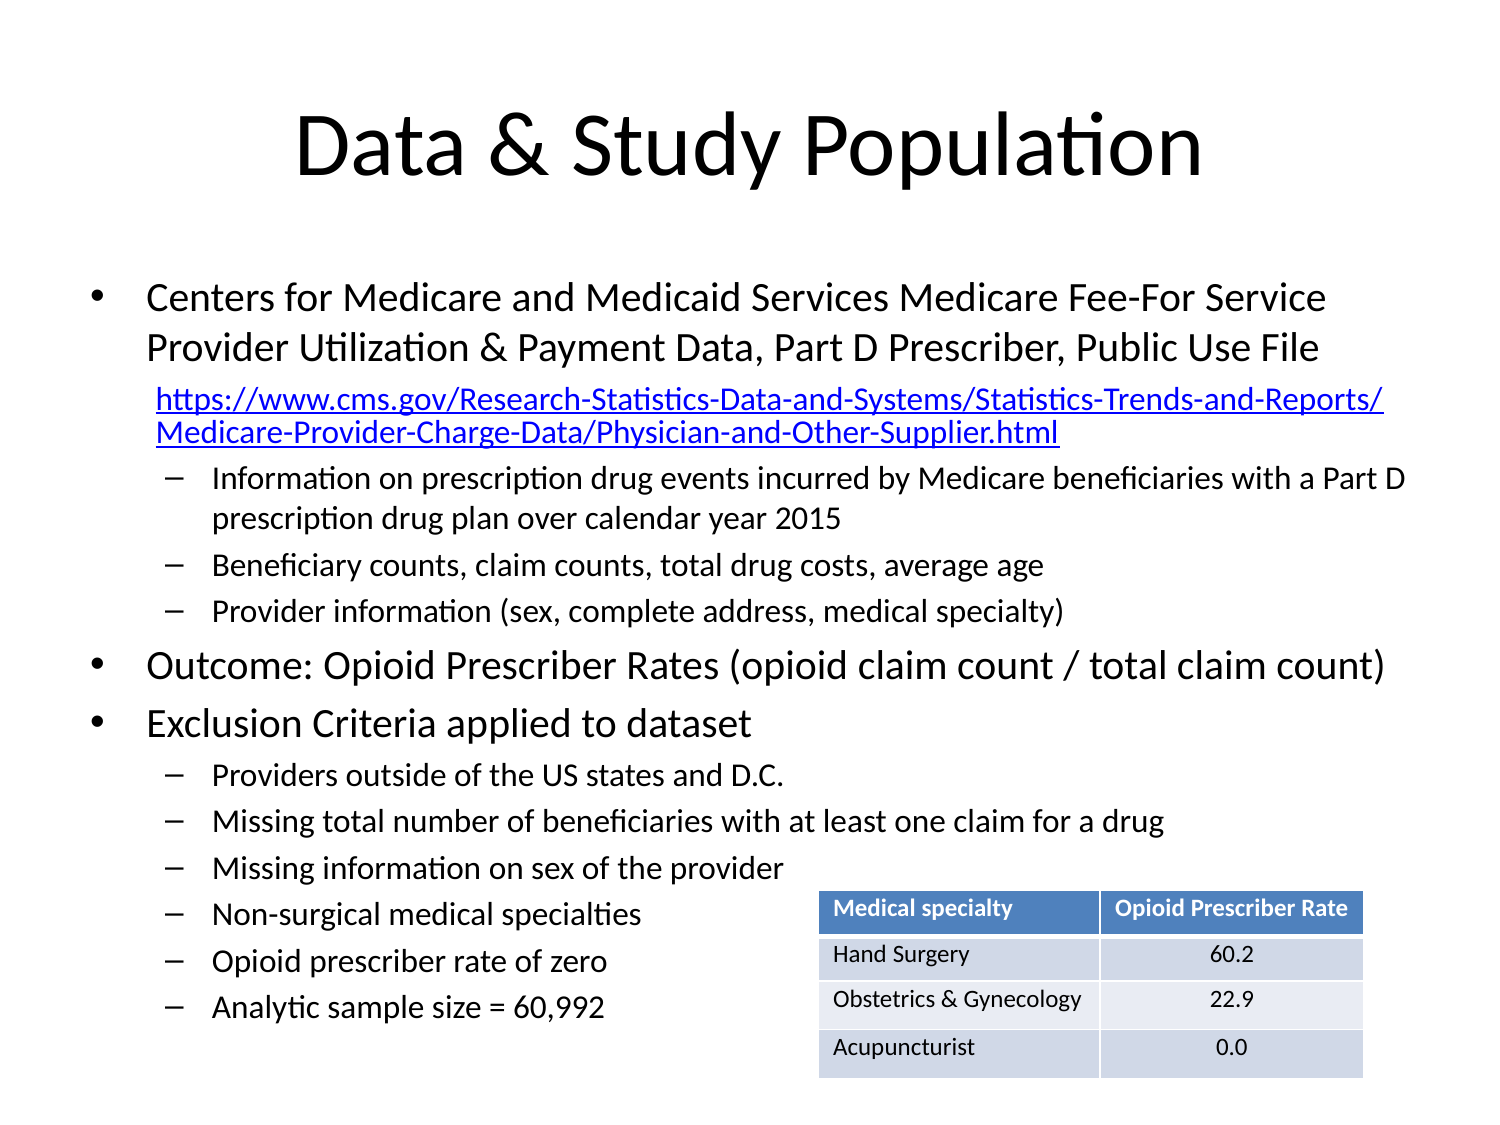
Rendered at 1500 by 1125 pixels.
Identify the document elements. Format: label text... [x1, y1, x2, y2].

table_cell 0.0 [1101, 1030, 1363, 1078]
table_cell 22.9 [1101, 982, 1363, 1029]
table_cell 60.2 [1101, 939, 1363, 980]
title Data & Study Population [75, 45, 1425, 233]
list Centers for Medicare and Medicaid Services Medicare Fee-For Service Provider Utilization & Payment Data, Part D Prescriber, Public Use File https://www.cms.gov/Research-Statistics-Data-and-Systems/Statistics-Trends-and-Reports/Medicare-Provider-Charge-Data/Physician-and-Other-Supplier.html Information on prescription drug events incurred by Medicare beneficiaries with a Part D prescription drug plan over calendar year 2015 Beneficiary counts, claim counts, total drug costs, average age Provider information (sex, complete address, medical specialty) Outcome: Opioid Prescriber Rates (opioid claim count / total claim count) Exclusion Criteria applied to dataset Providers outside of the US states and D.C. Missing total number of beneficiaries with at least one claim for a drug Missing information on sex of the provider Non-surgical medical specialties Opioid prescriber rate of zero Analytic sample size = 60,992 [75, 262, 1425, 1125]
table_cell Hand Surgery [819, 939, 1099, 980]
table_cell Acupuncturist [819, 1030, 1099, 1078]
table_header Medical specialty [819, 891, 1099, 934]
table_header Opioid Prescriber Rate [1101, 891, 1363, 934]
table_cell Obstetrics & Gynecology [819, 982, 1099, 1029]
